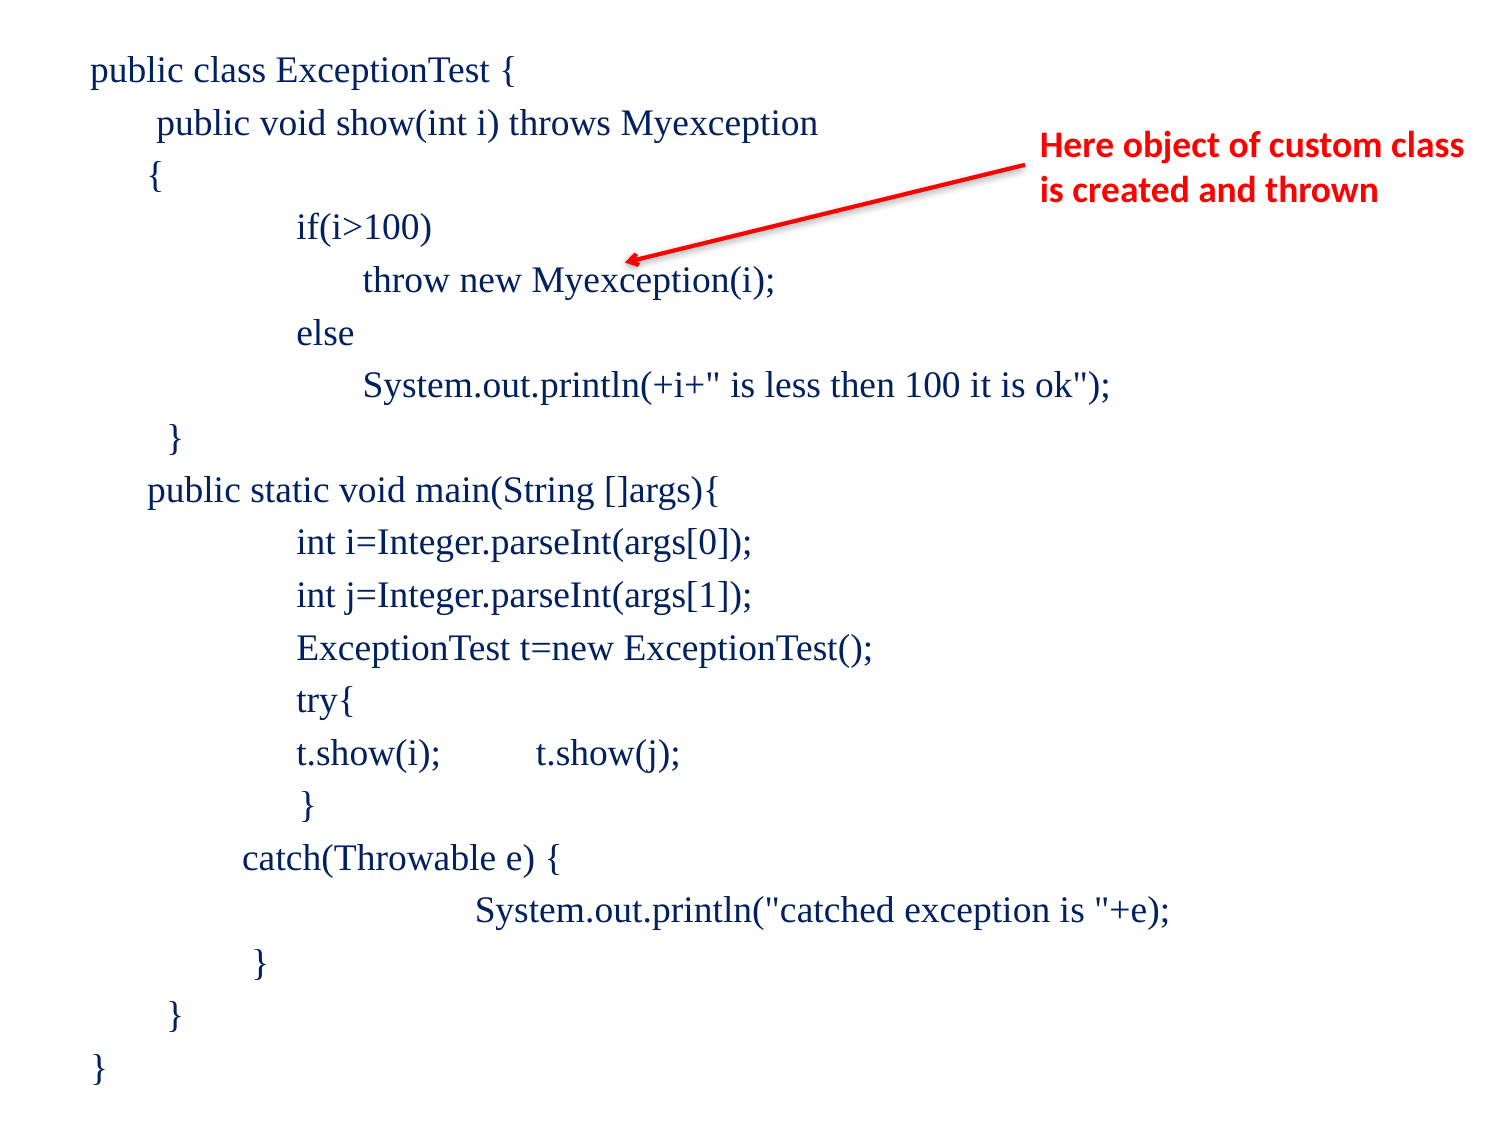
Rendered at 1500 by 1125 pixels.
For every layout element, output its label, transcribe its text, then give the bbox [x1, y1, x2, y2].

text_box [624, 165, 1026, 263]
list public class ExceptionTest { public void show(int i) throws Myexception { if(i>100) throw new Myexception(i); else System.out.println(+i+" is less then 100 it is ok"); } public static void main(String []args){ int i=Integer.parseInt(args[0]); int j=Integer.parseInt(args[1]); ExceptionTest t=new ExceptionTest(); try{ t.show(i); t.show(j); } catch(Throwable e) { System.out.println("catched exception is "+e); } } } [75, 37, 1425, 1125]
text_box Here object of custom class is created and thrown [1025, 112, 1500, 218]
